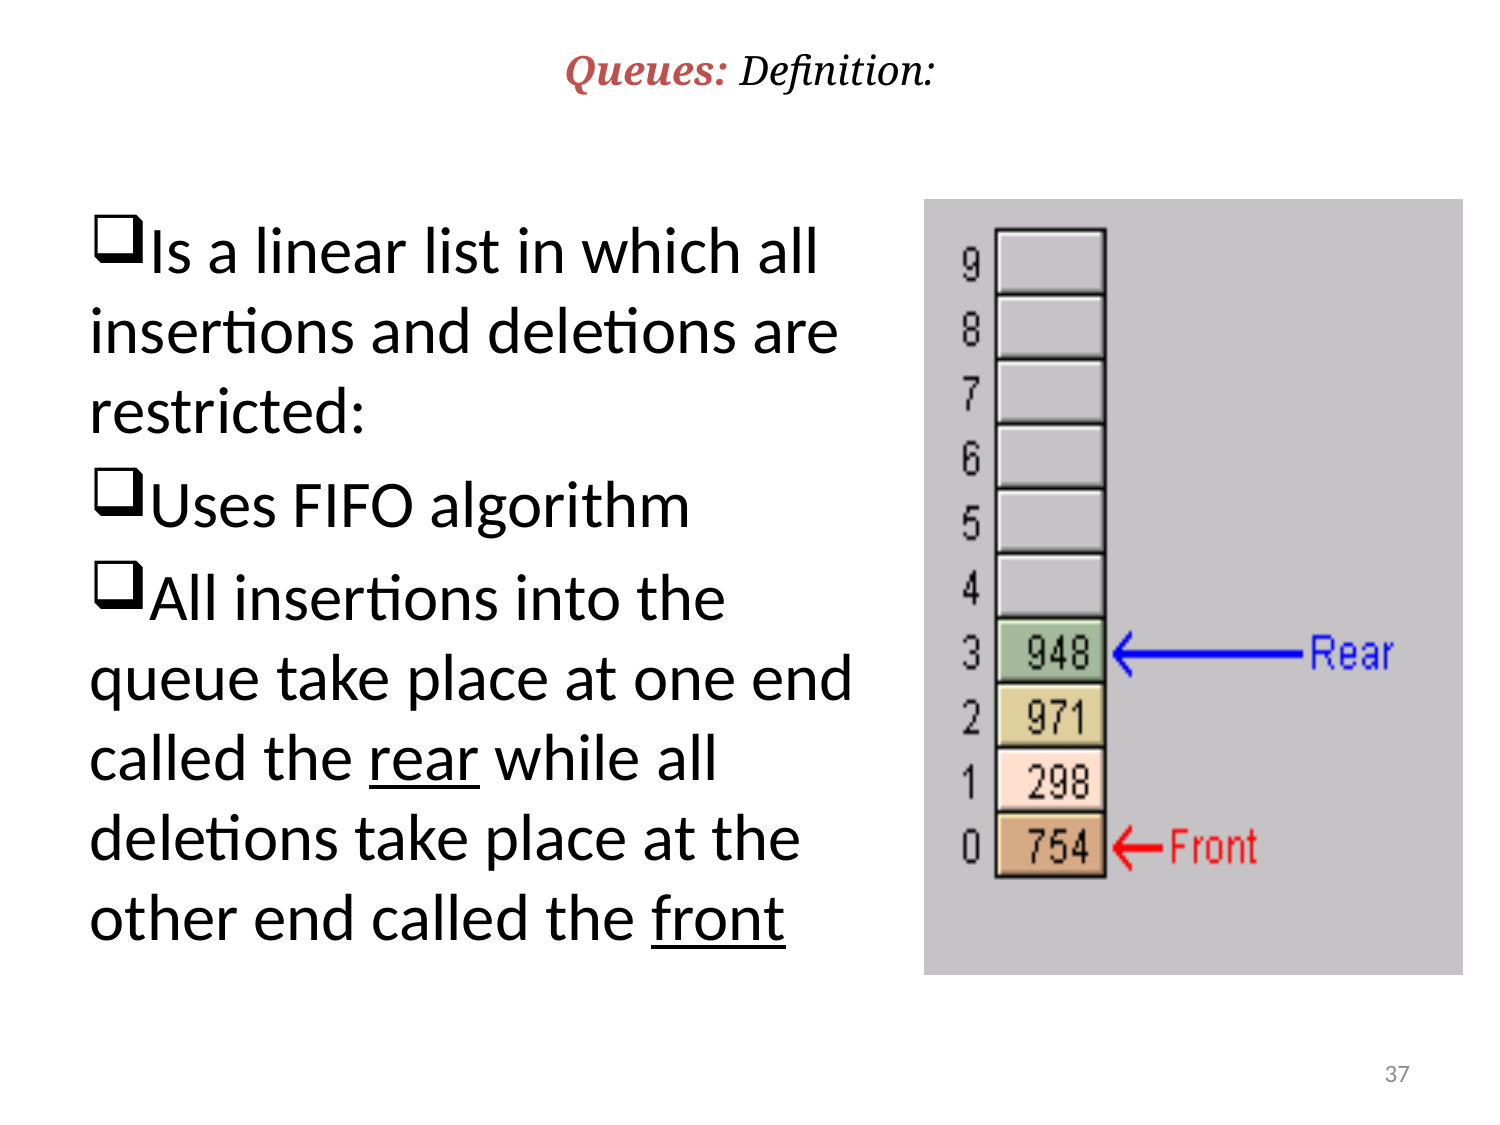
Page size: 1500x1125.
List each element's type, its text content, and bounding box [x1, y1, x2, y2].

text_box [924, 199, 1463, 976]
slide_number 37 [1074, 1042, 1425, 1103]
title Queues: Definition: [75, 36, 1425, 150]
text_box Is a linear list in which all insertions and deletions are restricted: Uses FIFO algorithm All insertions into the queue take place at one end called the rear while all deletions take place at the other end called the front [74, 199, 888, 1025]
